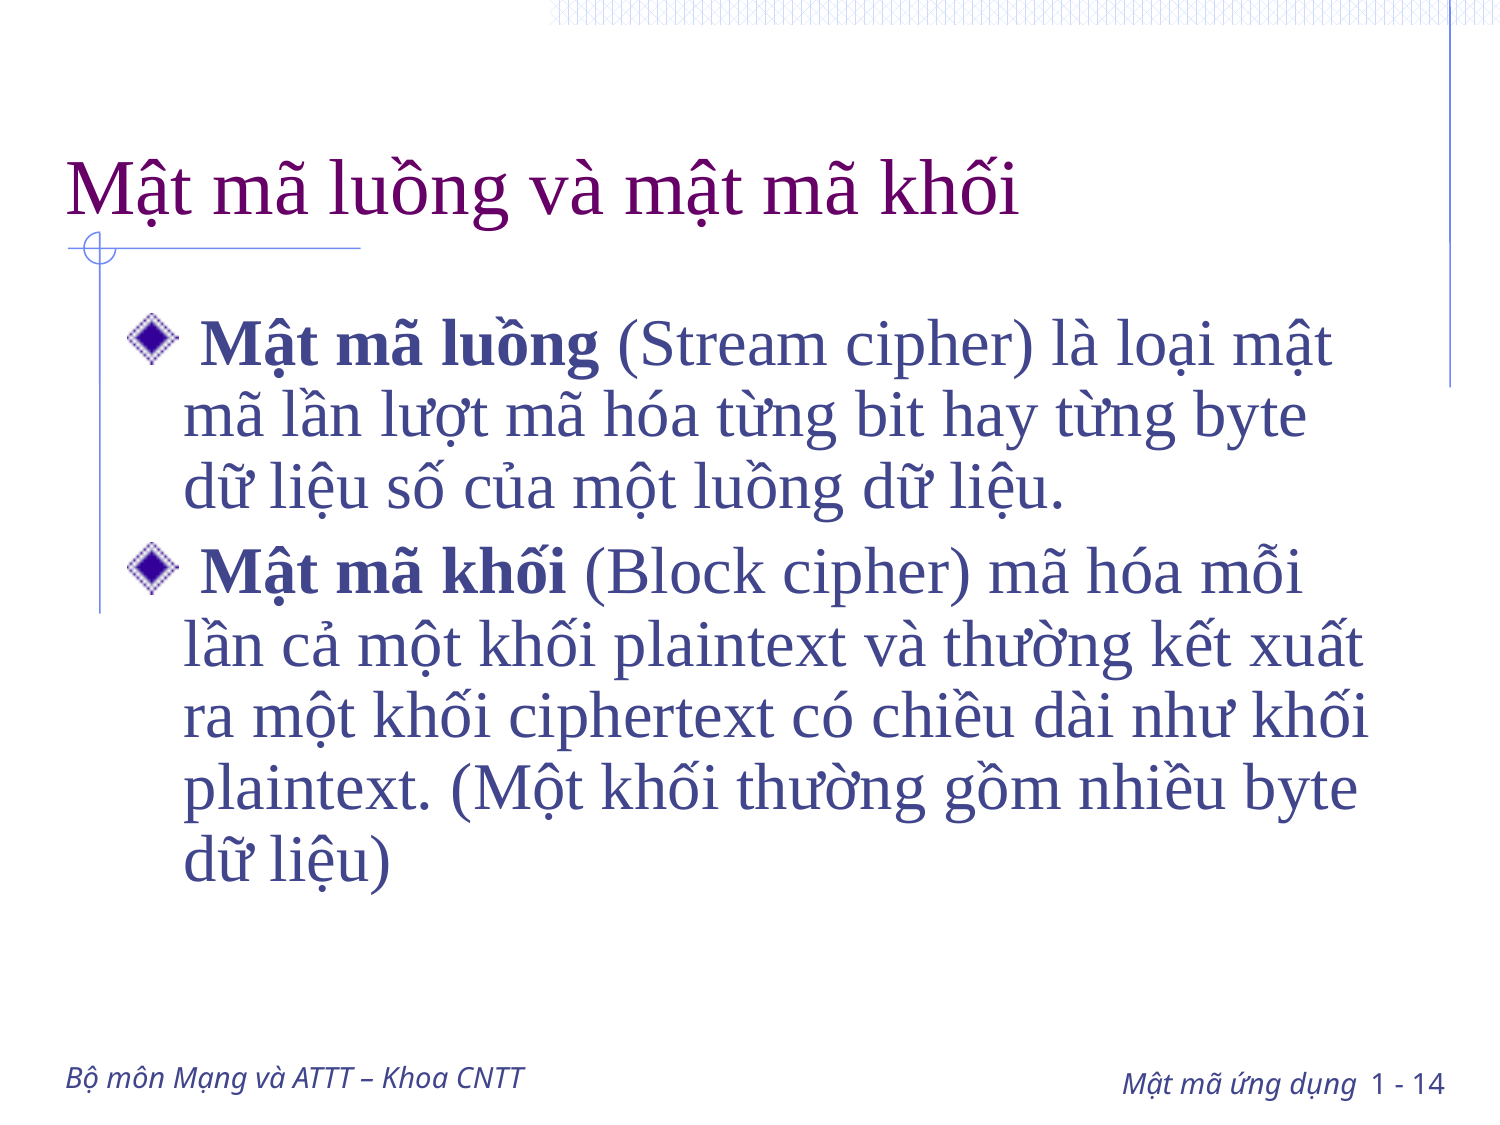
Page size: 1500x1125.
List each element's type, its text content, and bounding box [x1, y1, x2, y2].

picture [127, 313, 179, 365]
slide_number Bộ môn Mạng và ATTT – Khoa CNTT [50, 1027, 638, 1103]
text_box Mật mã luồng (Stream cipher) là loại mật mã lần lượt mã hóa từng bit hay từng byte dữ liệu số của một luồng dữ liệu. Mật mã khối (Block cipher) mã hóa mỗi lần cả một khối plaintext và thường kết xuất ra một khối ciphertext có chiều dài như khối plaintext. (Một khối thường gồm nhiều byte dữ liệu) [112, 299, 1388, 950]
picture [127, 542, 179, 595]
title Mật mã luồng và mật mã khối [50, 50, 1463, 238]
